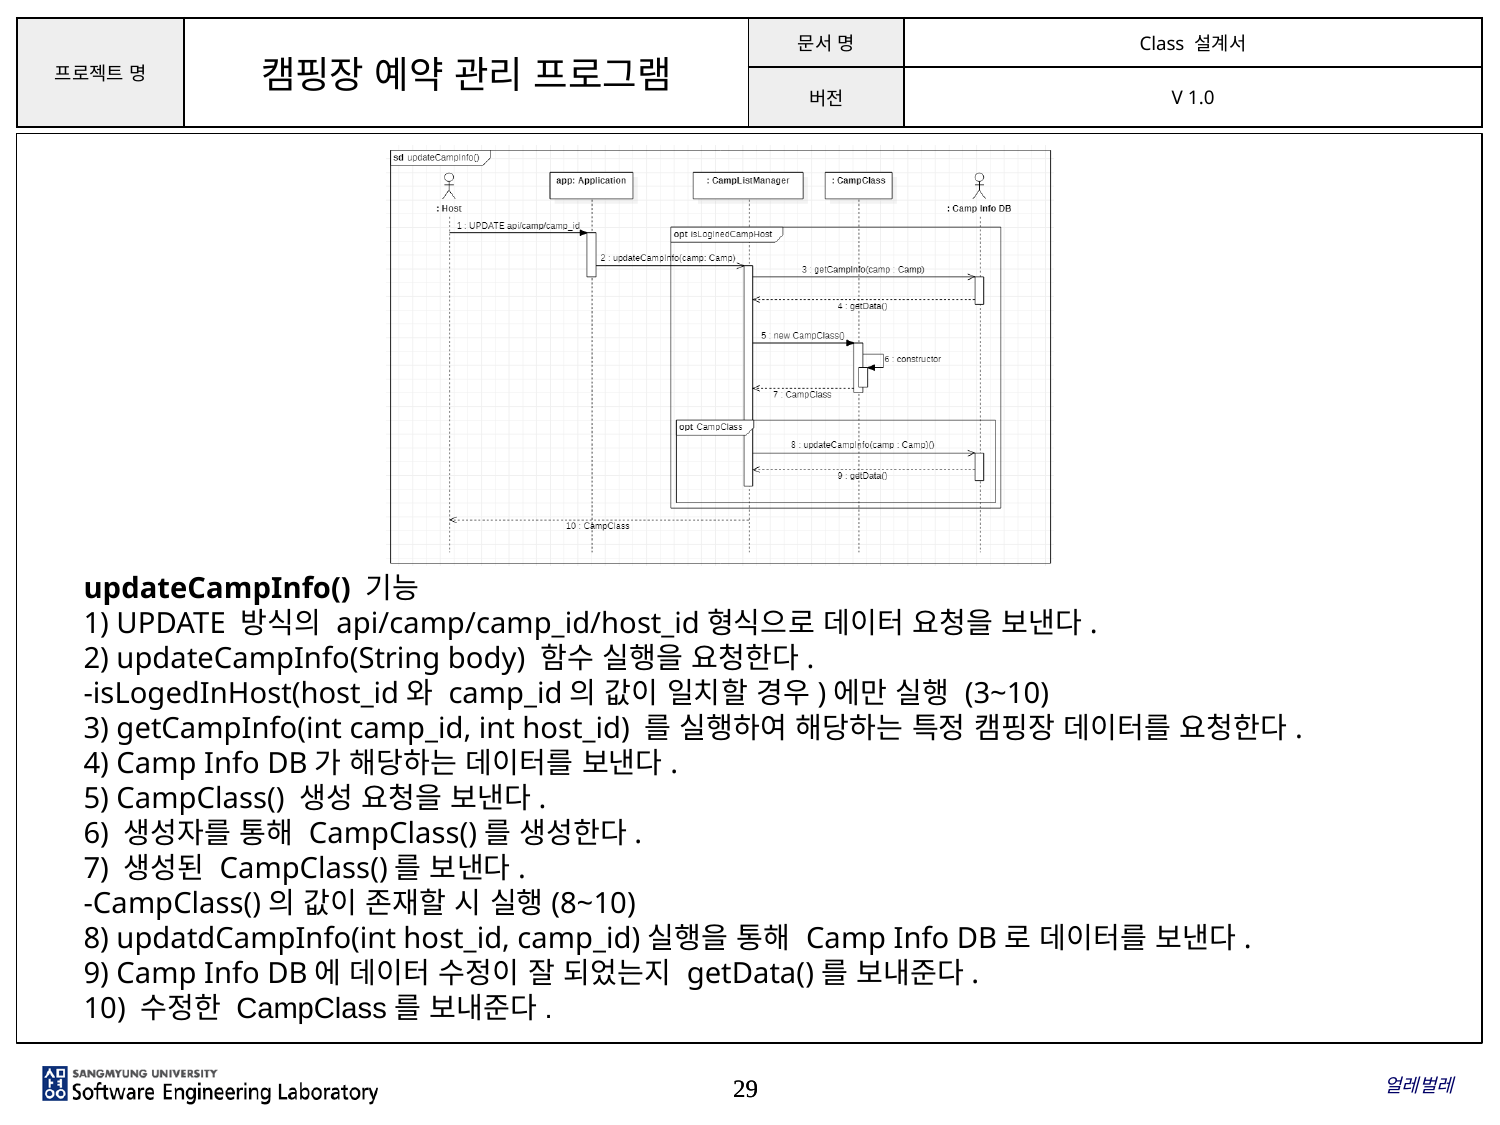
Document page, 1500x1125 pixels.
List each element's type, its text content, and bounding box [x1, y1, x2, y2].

text_box updateCampInfo() 기능 1) UPDATE 방식의 api/camp/camp_id/host_id형식으로 데이터 요청을 보낸다. 2) updateCampInfo(String body) 함수 실행을 요청한다. -isLogedInHost(host_id와 camp_id의 값이 일치할 경우)에만 실행 (3~10) 3) getCampInfo(int camp_id, int host_id) 를 실행하여 해당하는 특정 캠핑장 데이터를 요청한다. 4) Camp Info DB가 해당하는 데이터를 보낸다. 5) CampClass() 생성 요청을 보낸다. 6) 생성자를 통해 CampClass()를 생성한다. 7) 생성된 CampClass()를 보낸다. -CampClass()의 값이 존재할 시 실행(8~10) 8) updatdCampInfo(int host_id, camp_id)실행을 통해 Camp Info DB로 데이터를 보낸다. 9) Camp Info DB에 데이터 수정이 잘 되었는지 getData()를 보내준다. 10) 수정한 CampClass를 보내준다. [68, 562, 1432, 1032]
picture [42, 1066, 382, 1106]
footer 얼레벌레 [994, 1060, 1454, 1110]
picture [386, 145, 1054, 567]
